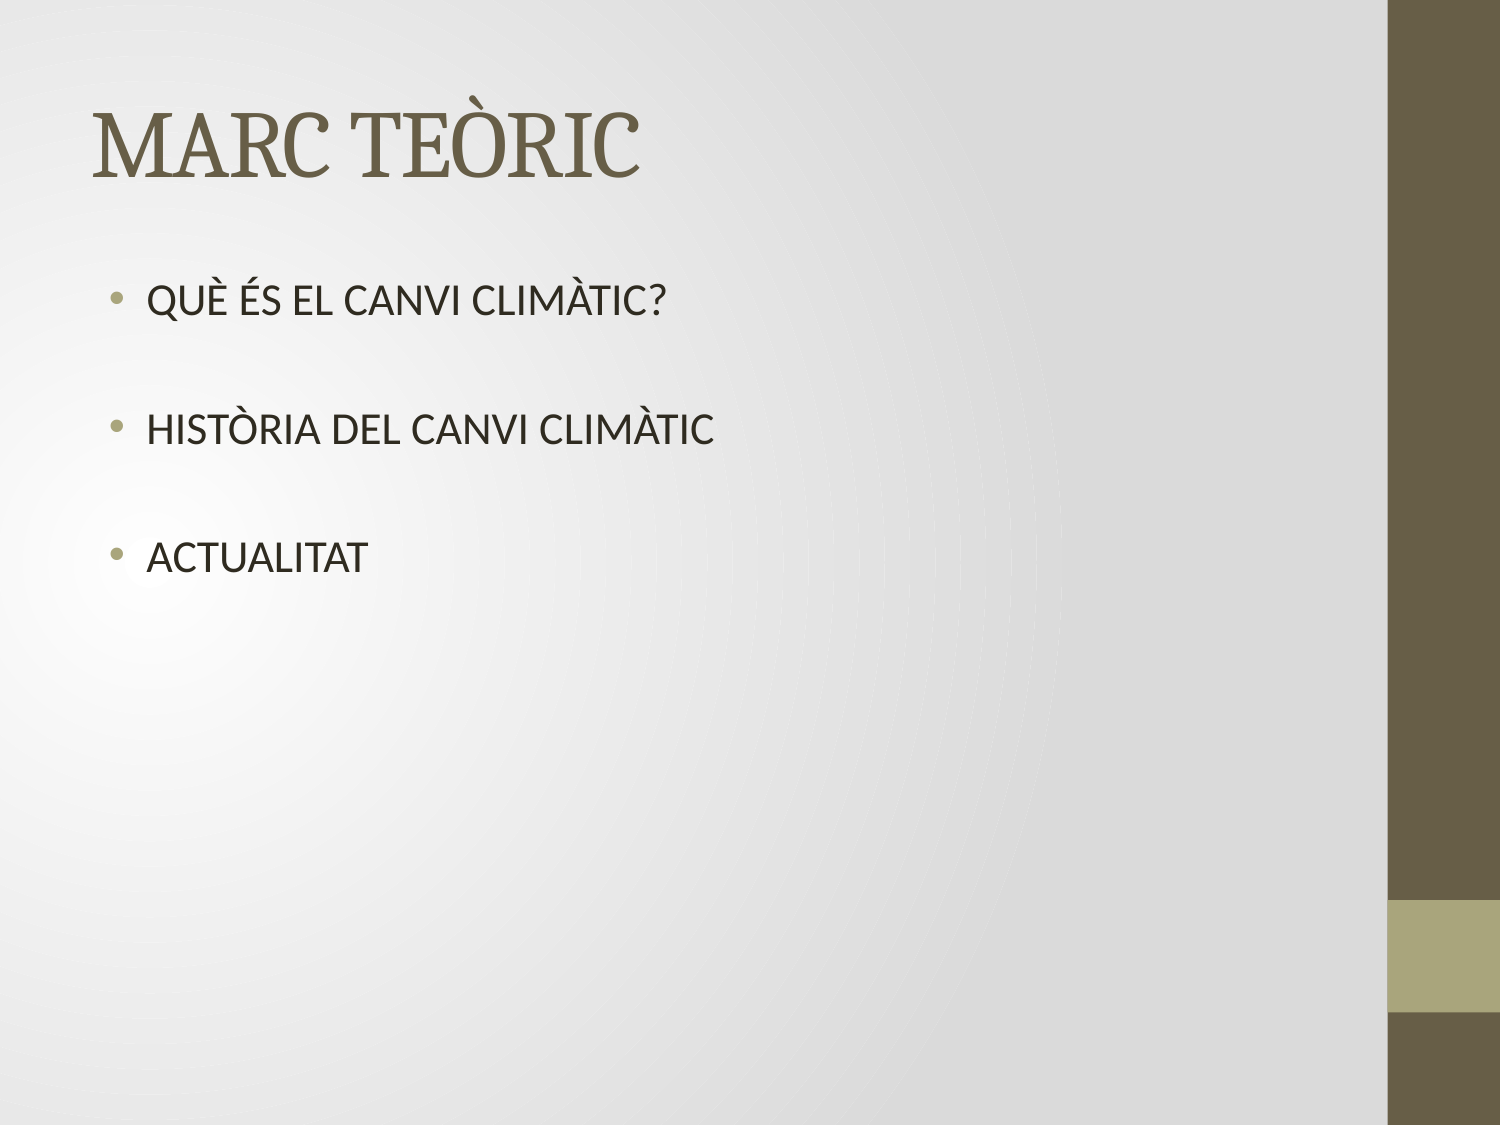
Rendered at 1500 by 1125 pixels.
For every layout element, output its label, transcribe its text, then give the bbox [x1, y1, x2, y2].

title MARC TEÒRIC [75, 45, 1325, 233]
list QUÈ ÉS EL CANVI CLIMÀTIC? HISTÒRIA DEL CANVI CLIMÀTIC ACTUALITAT [75, 262, 1325, 1050]
